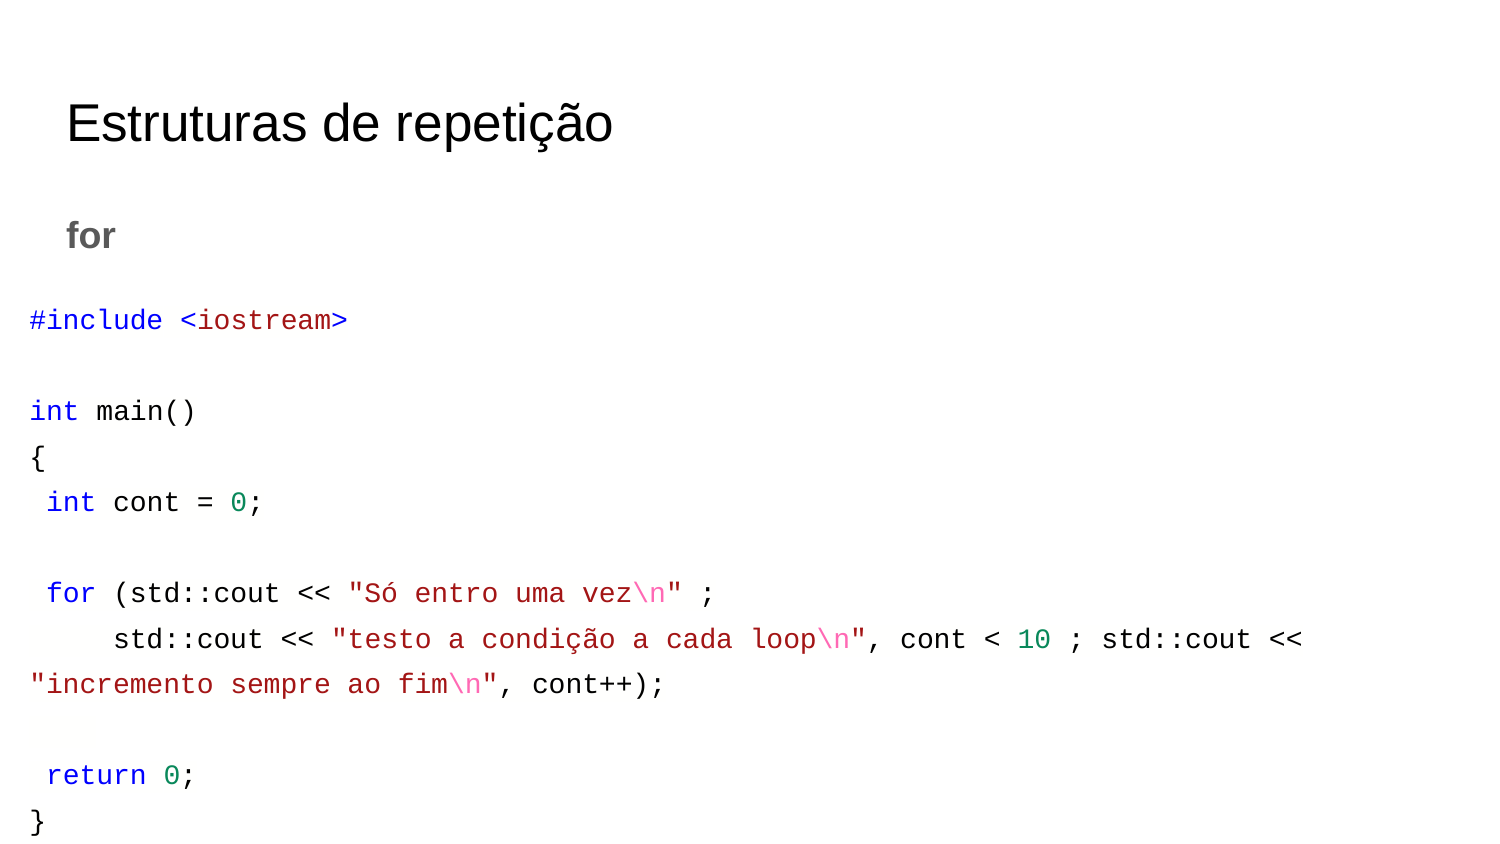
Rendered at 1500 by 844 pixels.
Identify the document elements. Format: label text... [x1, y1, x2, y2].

list for [51, 189, 1449, 274]
title Estruturas de repetição [51, 72, 1449, 167]
text_box #include <iostream> int main() { int cont = 0; for (std::cout << "Só entro uma vez\n" ; std::cout << "testo a condição a cada loop\n", cont < 10 ; std::cout << "incremento sempre ao fim\n", cont++); return 0; } [14, 274, 1486, 844]
